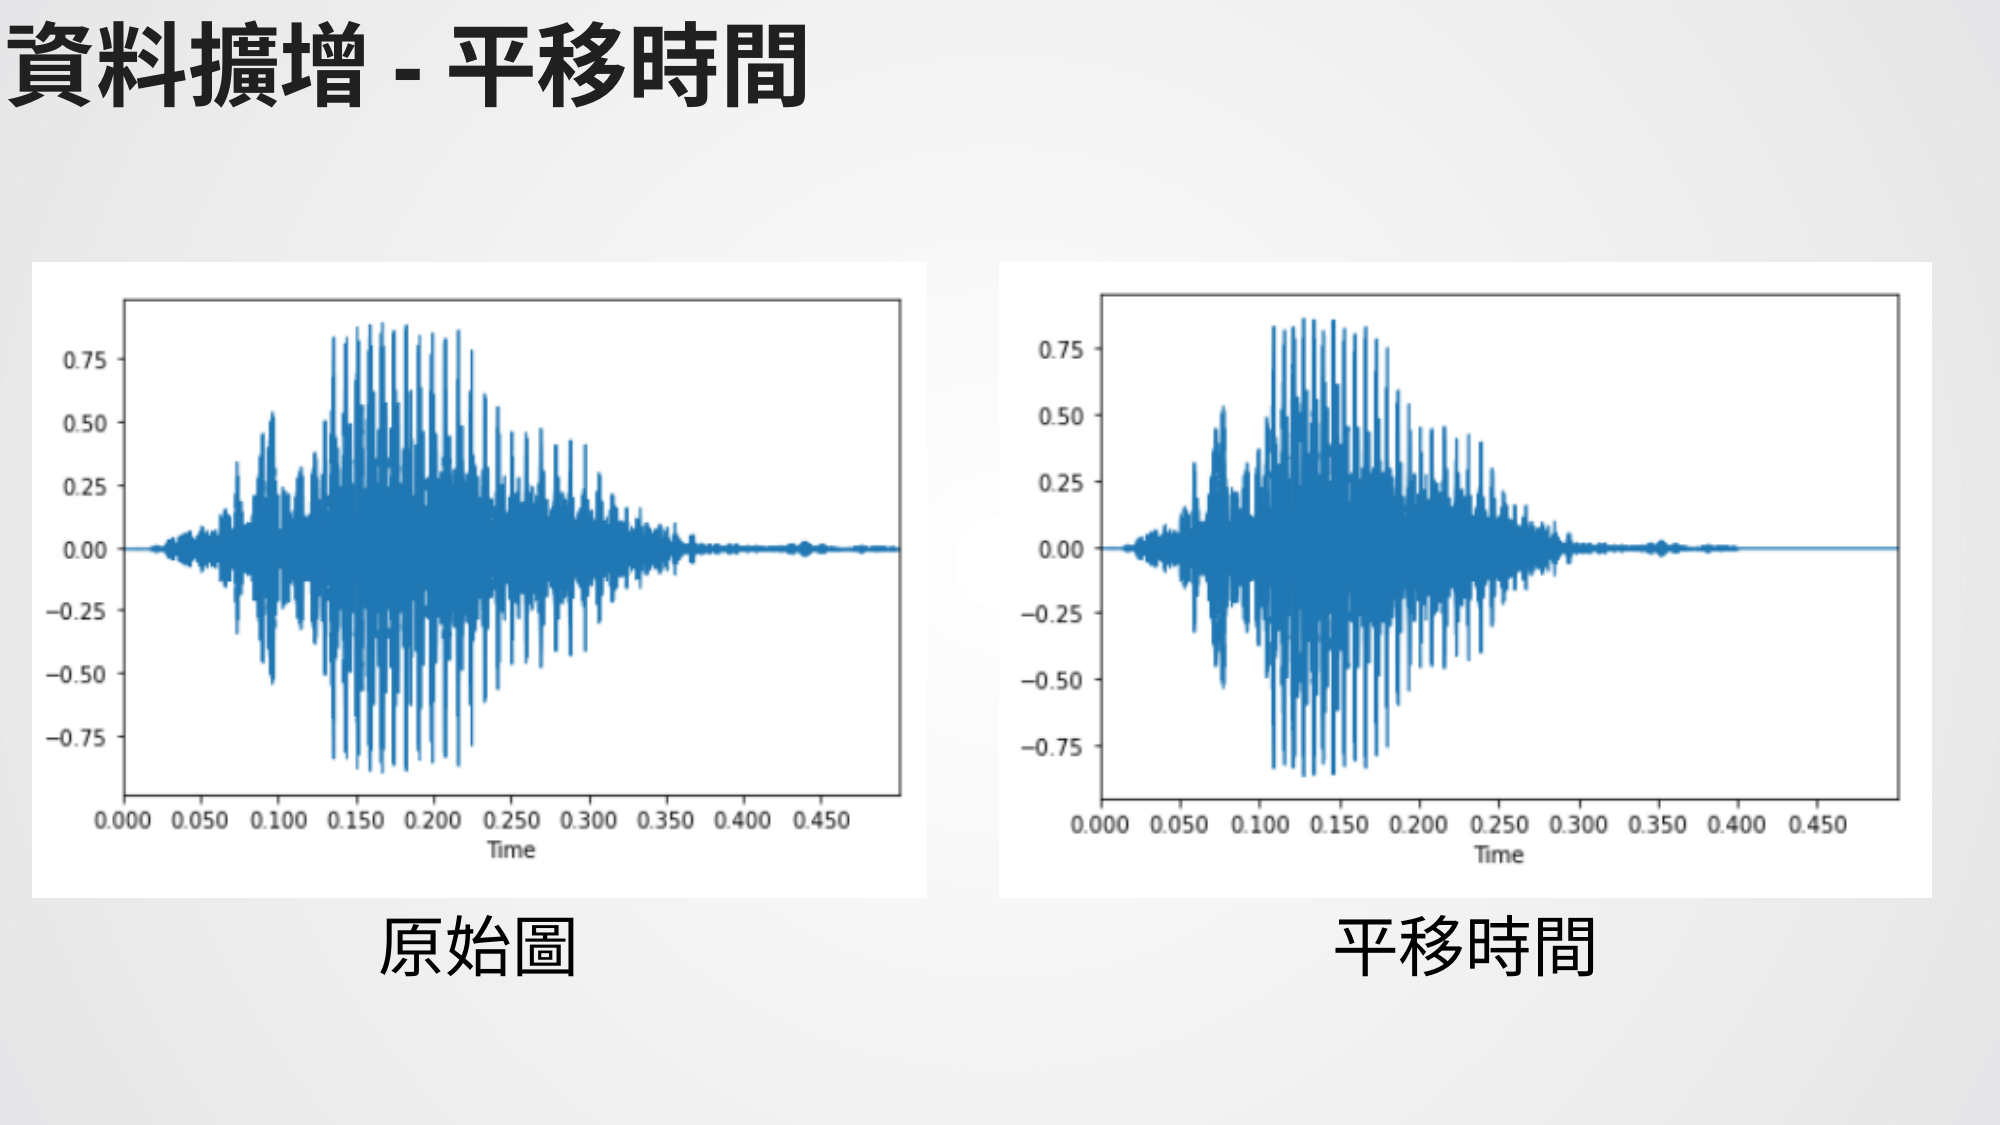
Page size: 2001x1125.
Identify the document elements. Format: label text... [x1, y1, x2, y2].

picture [32, 262, 927, 898]
text_box 平移時間 [1317, 898, 1615, 993]
text_box 資料擴增-平移時間 [0, 0, 828, 125]
text_box 原始圖 [364, 898, 595, 993]
picture [999, 262, 1932, 898]
